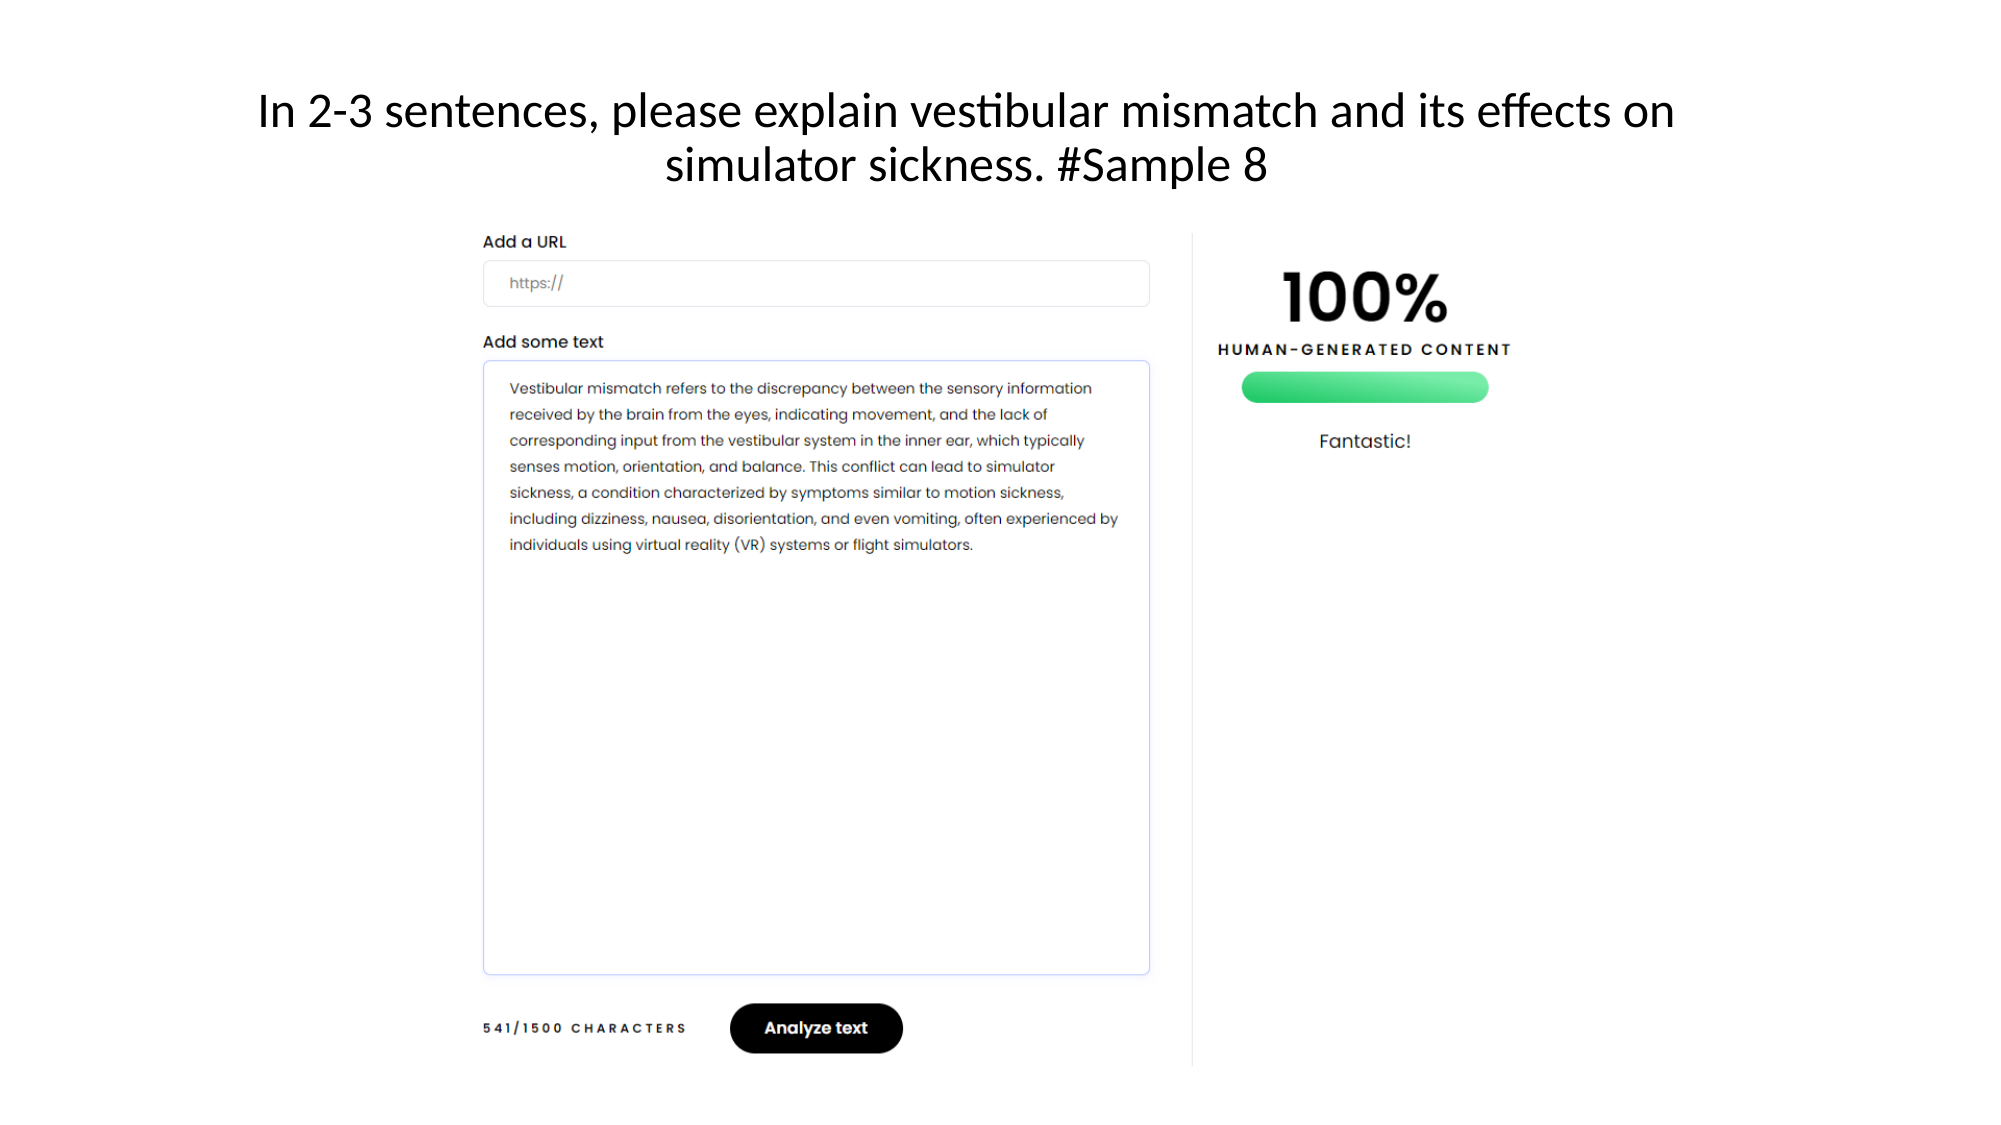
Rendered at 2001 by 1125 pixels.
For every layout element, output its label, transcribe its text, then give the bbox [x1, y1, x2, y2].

subtitle In 2-3 sentences, please explain vestibular mismatch and its effects on simulator sickness. #Sample 8 [216, 76, 1717, 234]
picture [481, 233, 1519, 1066]
